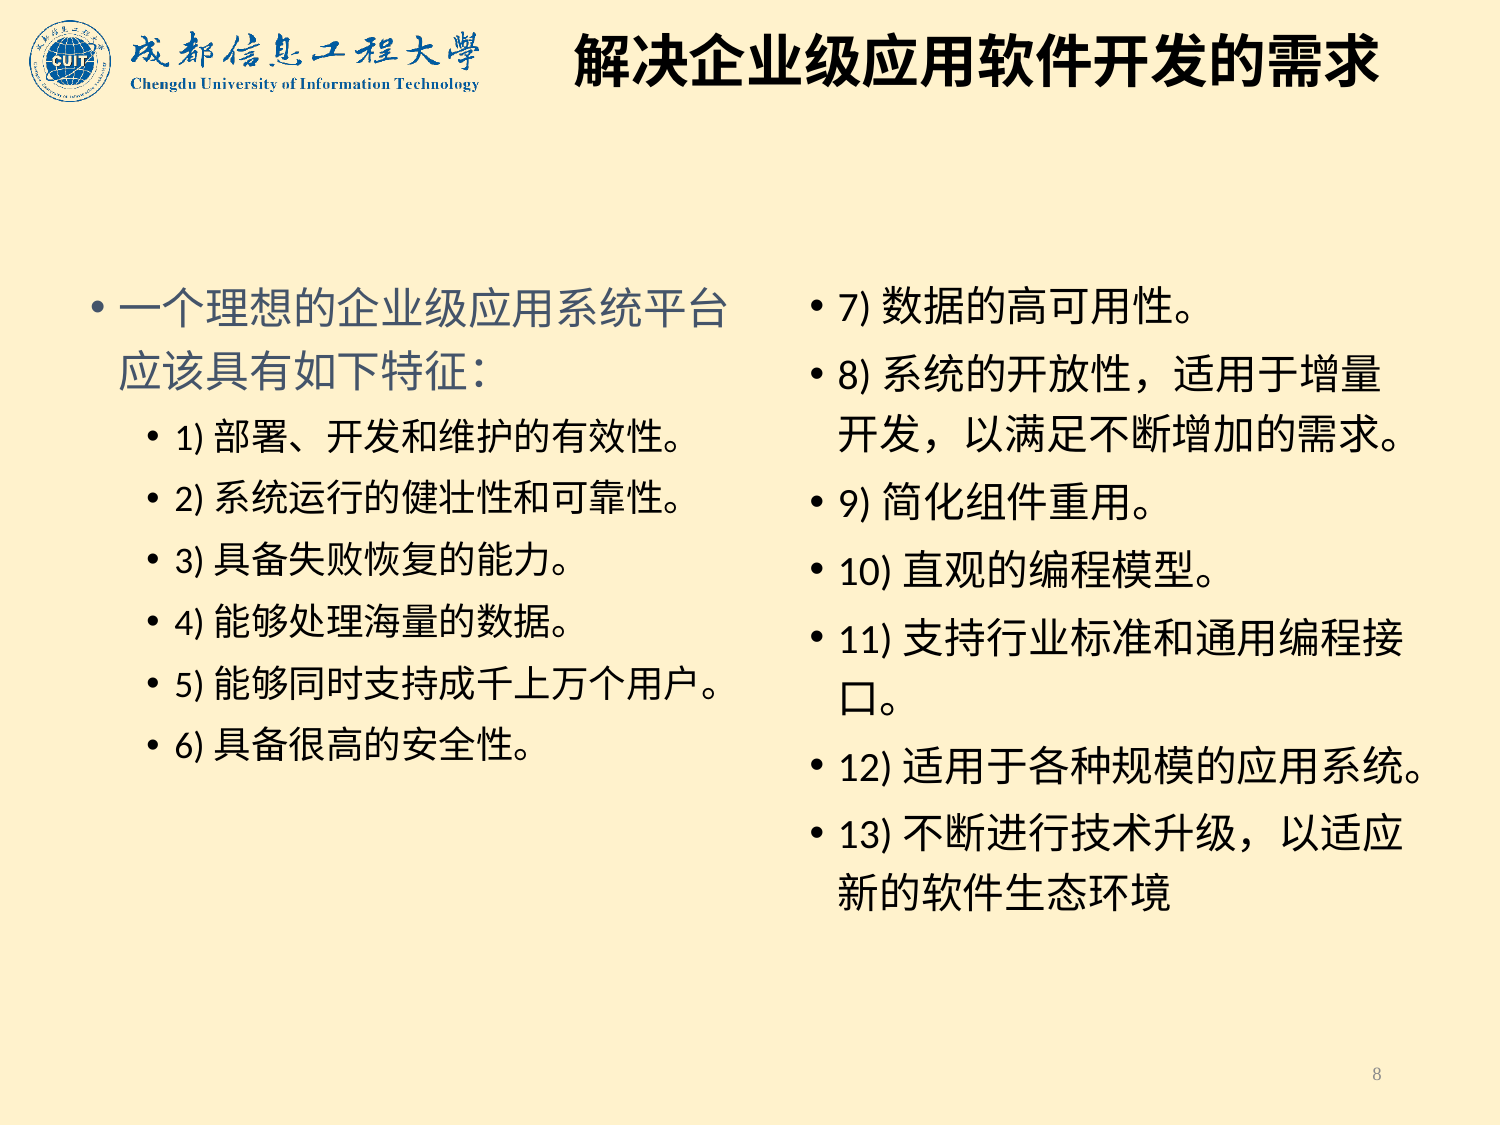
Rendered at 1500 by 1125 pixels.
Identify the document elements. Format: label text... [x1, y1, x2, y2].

list 一个理想的企业级应用系统平台应该具有如下特征： 1)部署、开发和维护的有效性。 2)系统运行的健壮性和可靠性。 3)具备失败恢复的能力。 4)能够处理海量的数据。 5)能够同时支持成千上万个用户。 6)具备很高的安全性。 [75, 262, 738, 1005]
title 解决企业级应用软件开发的需求 [103, 24, 1397, 103]
picture [29, 20, 479, 102]
list 7)数据的高可用性。 8)系统的开放性，适用于增量开发，以满足不断增加的需求。 9)简化组件重用。 10)直观的编程模型。 11)支持行业标准和通用编程接口。 12)适用于各种规模的应用系统。 13)不断进行技术升级，以适应新的软件生态环境 [738, 262, 1435, 1005]
slide_number 8 [1059, 1042, 1397, 1103]
